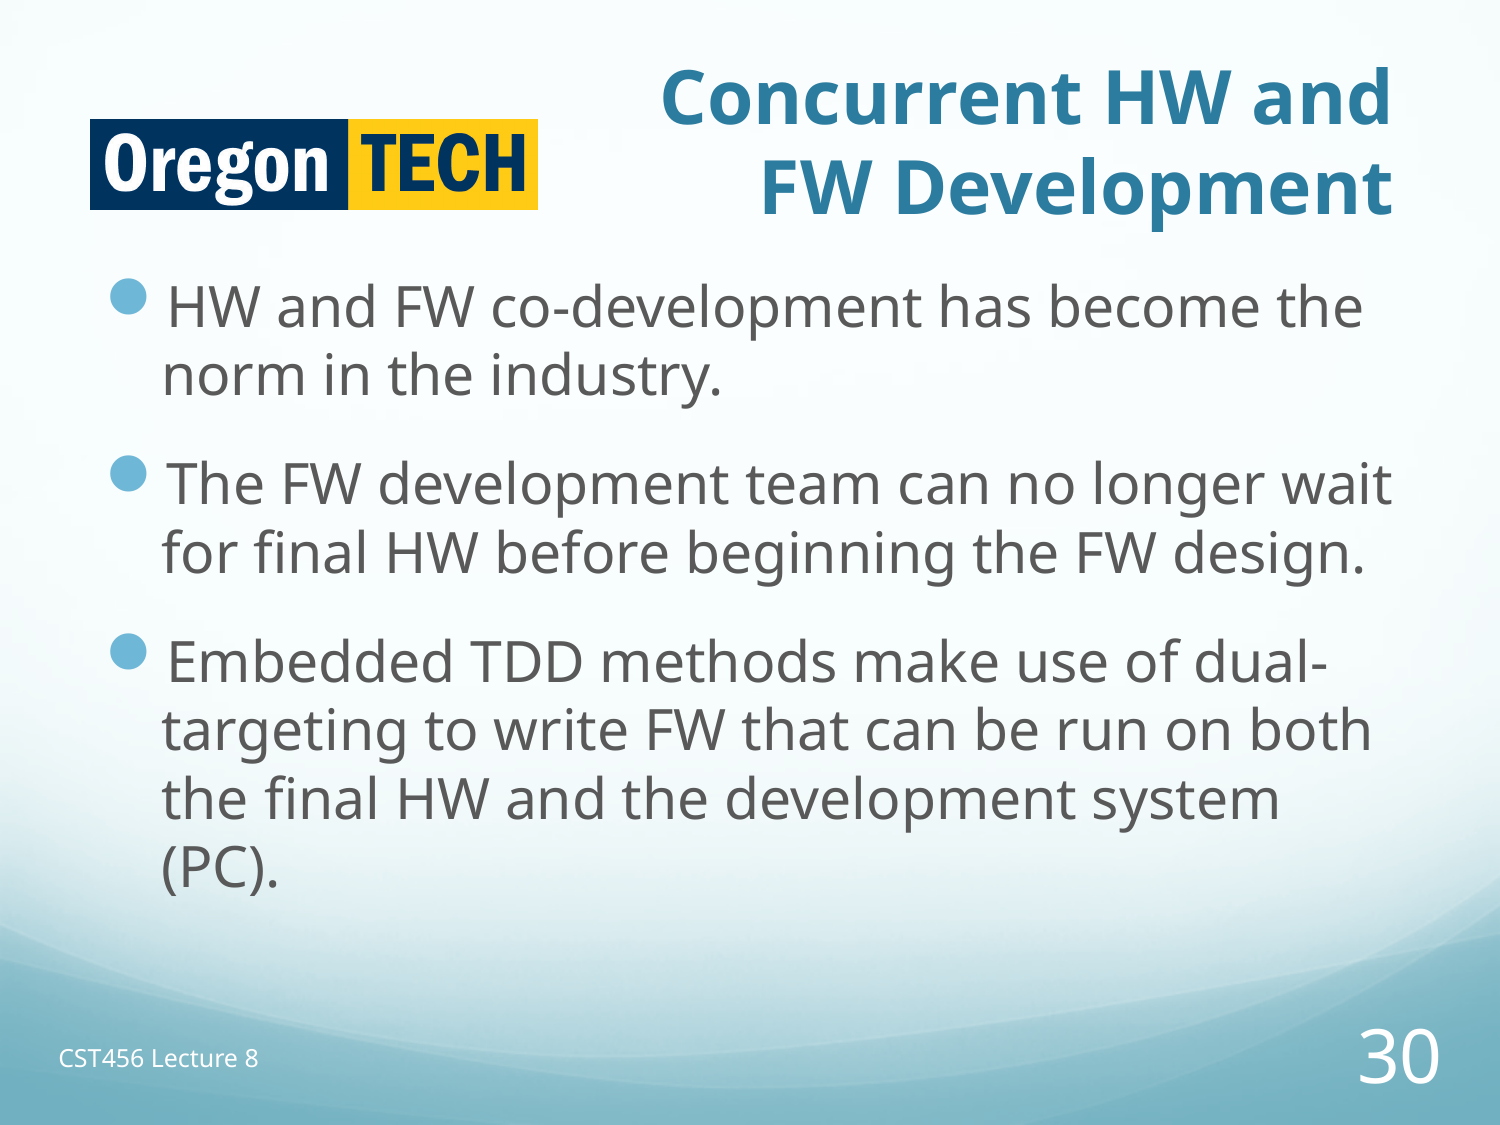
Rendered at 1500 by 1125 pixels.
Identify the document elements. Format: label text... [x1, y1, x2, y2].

title Concurrent HW and FW Development [90, 17, 1410, 237]
footer CST456 Lecture 8 [43, 1029, 838, 1090]
picture [89, 119, 538, 211]
list HW and FW co-development has become the norm in the industry. The FW development team can no longer wait for final HW before beginning the FW design. Embedded TDD methods make use of dual-targeting to write FW that can be run on both the final HW and the development system (PC). [90, 262, 1410, 975]
slide_number 30 [1295, 1029, 1459, 1090]
